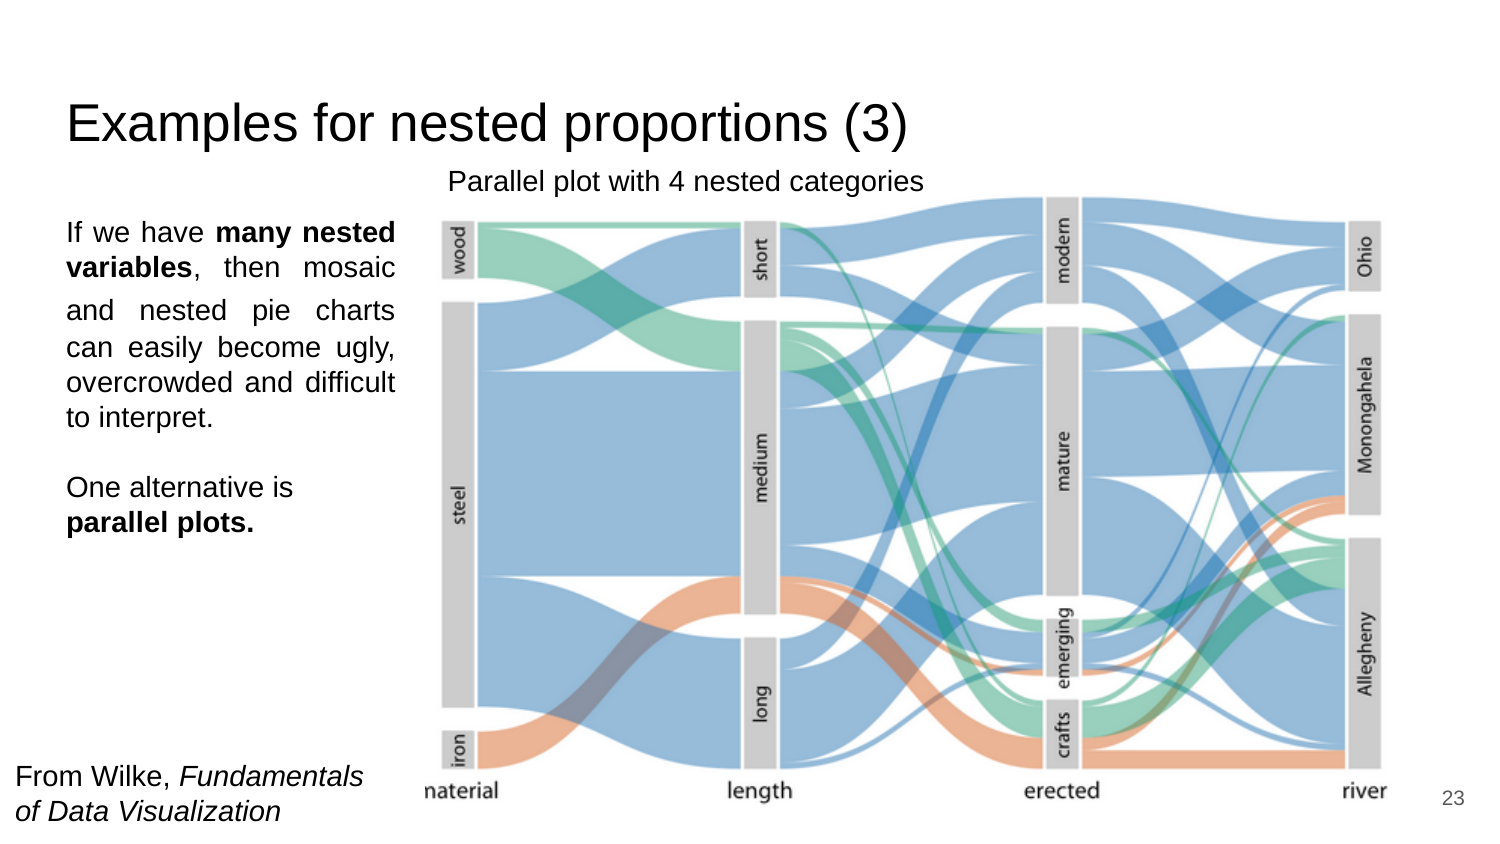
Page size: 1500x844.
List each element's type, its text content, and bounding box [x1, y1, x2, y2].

list If we have many nested variables, then mosaic and nested pie charts can easily become ugly, overcrowded and difficult to interpret. One alternative is parallel plots. [51, 198, 412, 737]
picture [425, 188, 1404, 812]
text_box From Wilke, Fundamentals of Data Visualization [0, 742, 393, 843]
text_box Parallel plot with 4 nested categories [432, 147, 1068, 187]
title Examples for nested proportions (3) [51, 72, 1449, 167]
slide_number 23 [1389, 764, 1480, 830]
